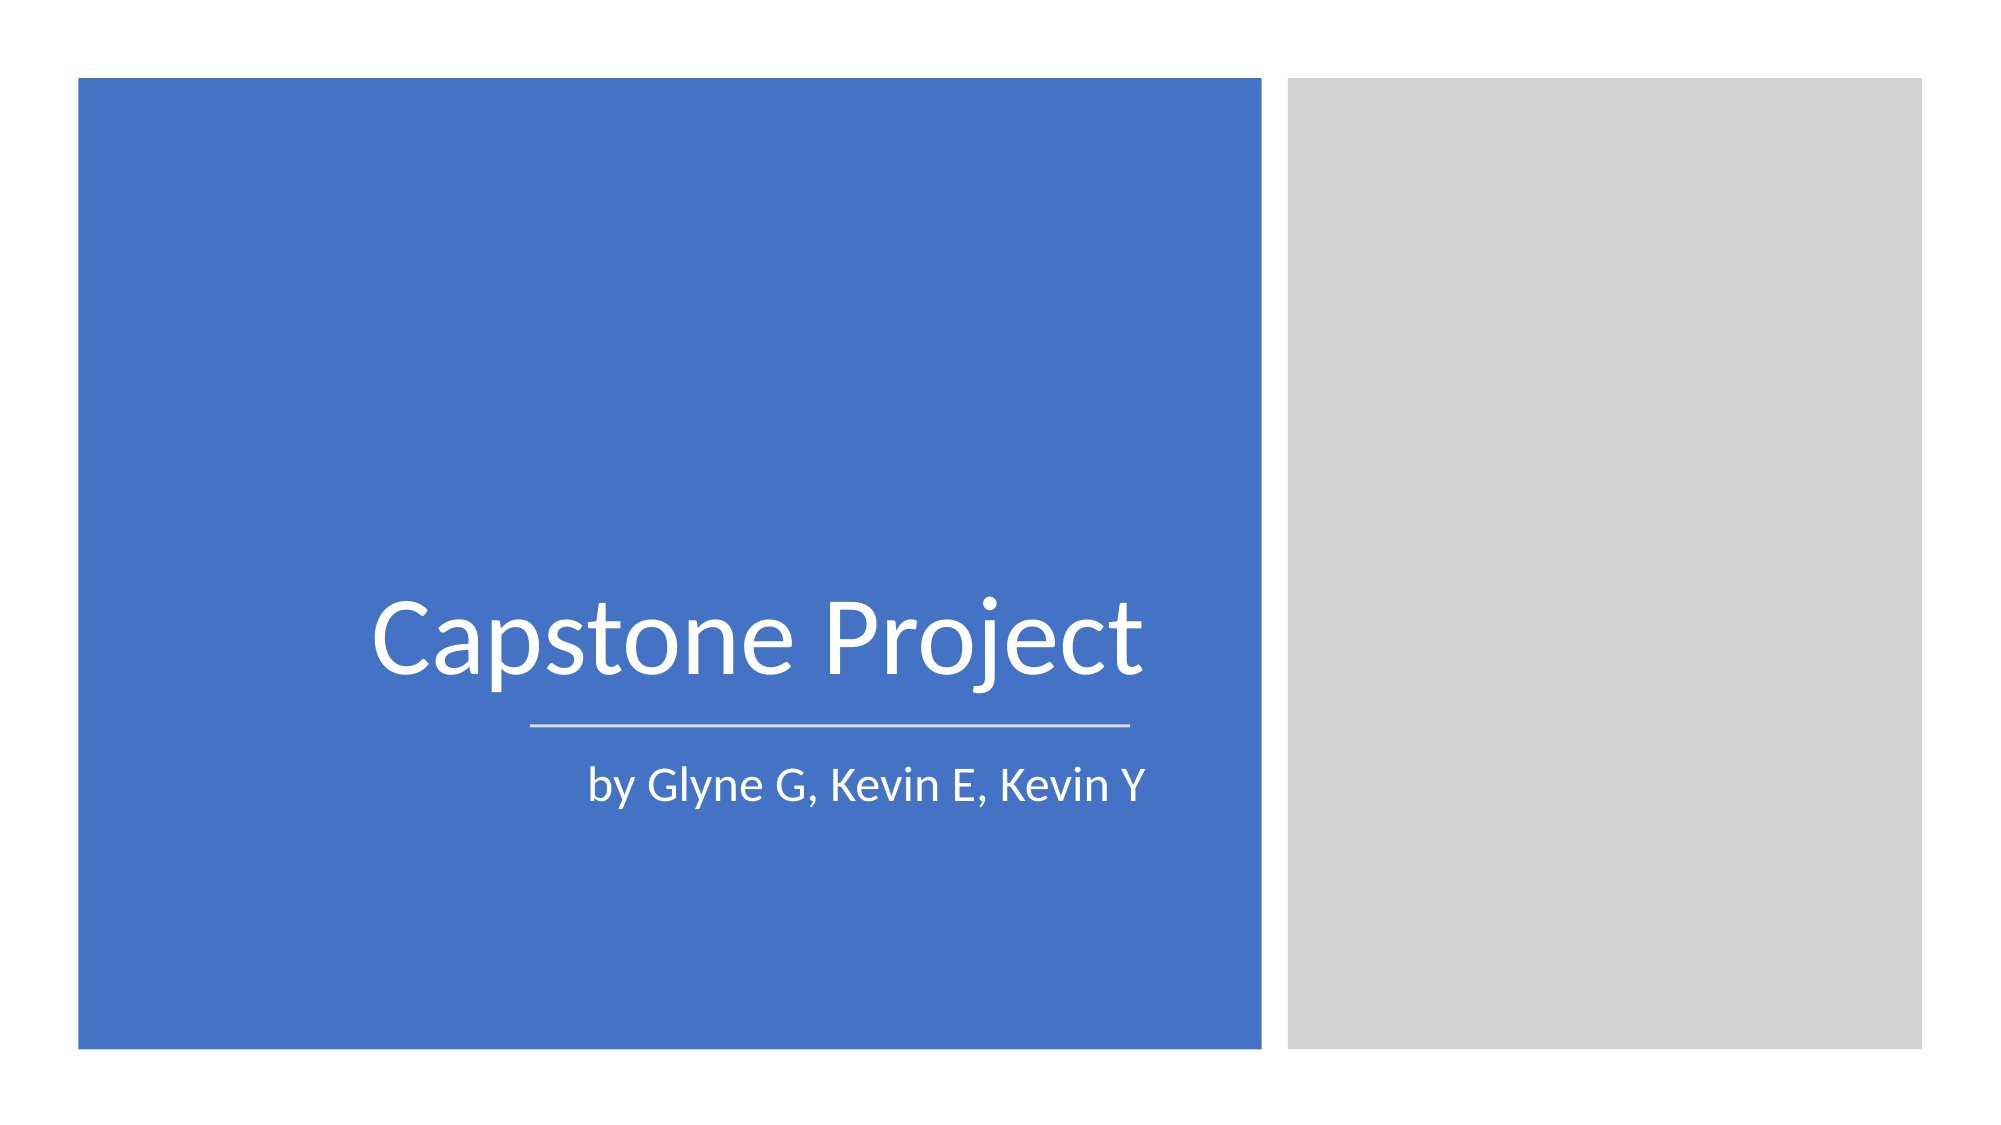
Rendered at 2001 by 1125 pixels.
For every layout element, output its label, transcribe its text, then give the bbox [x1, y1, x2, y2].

text_box [78, 78, 1262, 1050]
title Capstone Project [183, 208, 1161, 707]
subtitle by Glyne G, Kevin E, Kevin Y [183, 751, 1161, 956]
text_box [1287, 78, 1922, 1050]
